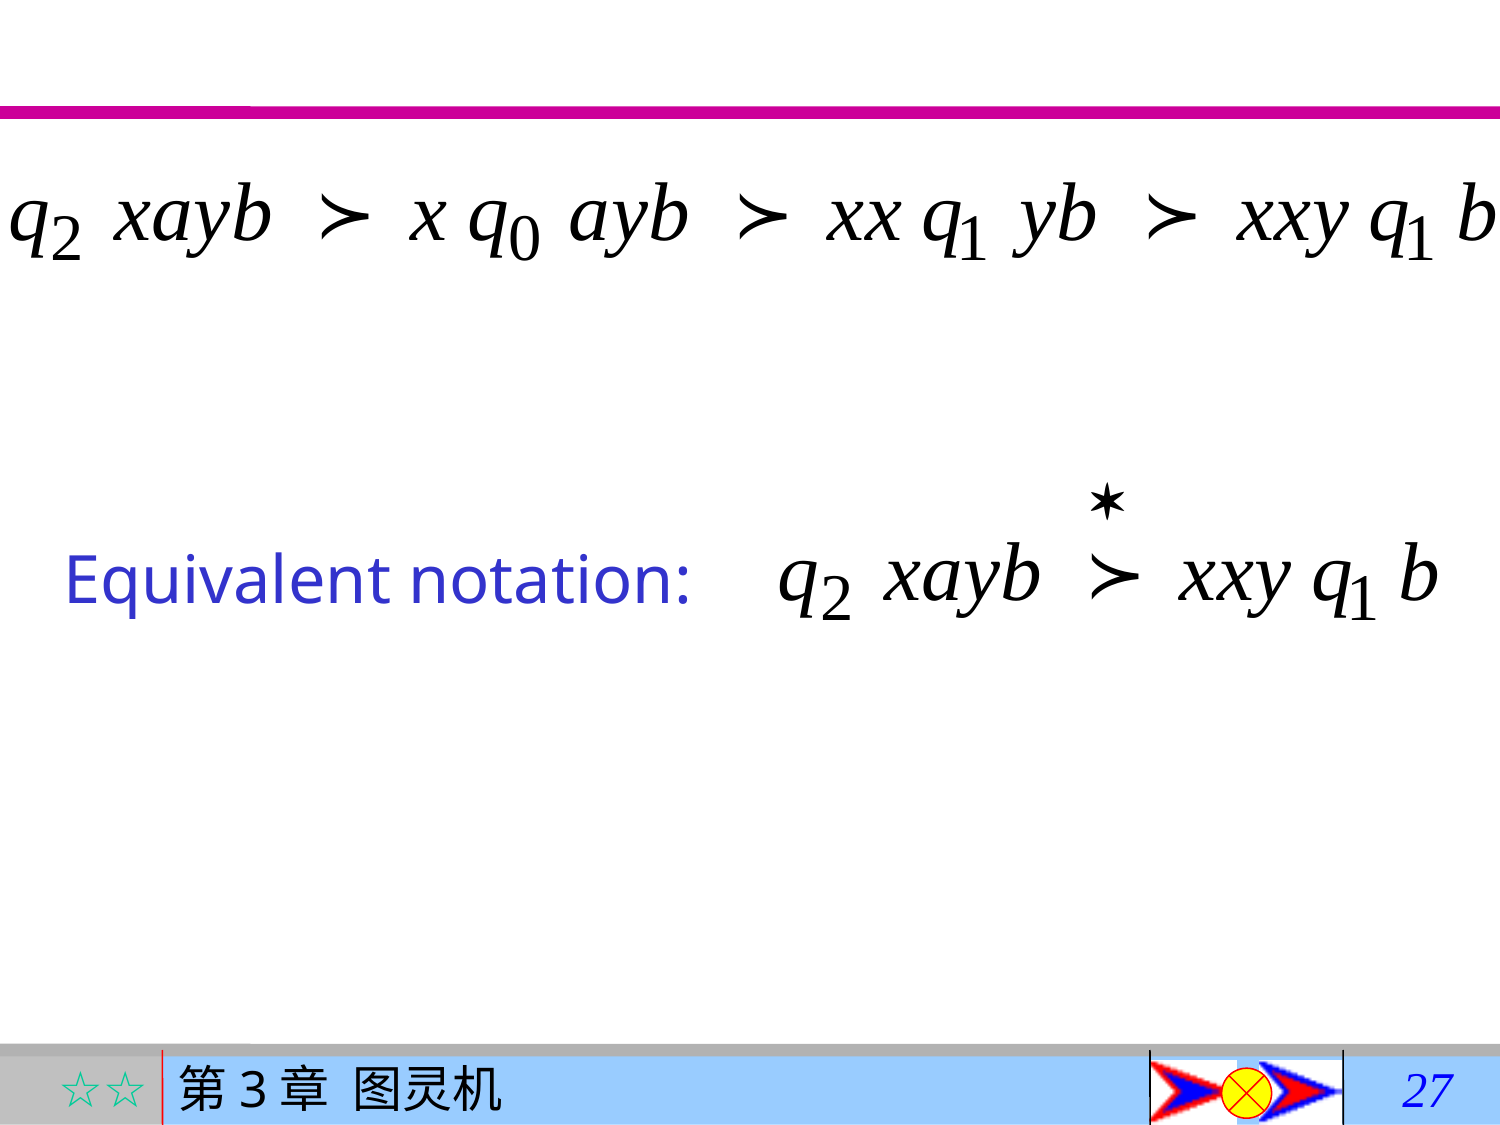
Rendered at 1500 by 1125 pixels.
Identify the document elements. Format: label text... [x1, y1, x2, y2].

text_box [406, 1068, 448, 1110]
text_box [202, 1066, 224, 1077]
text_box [181, 1066, 202, 1078]
picture [1151, 1060, 1237, 1125]
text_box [4, 171, 1500, 268]
text_box Equivalent notation: [48, 529, 708, 625]
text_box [471, 1068, 500, 1110]
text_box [774, 462, 1444, 626]
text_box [282, 1065, 326, 1080]
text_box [182, 1080, 221, 1110]
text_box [282, 1084, 326, 1110]
picture [1259, 1060, 1342, 1125]
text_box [455, 1066, 473, 1110]
